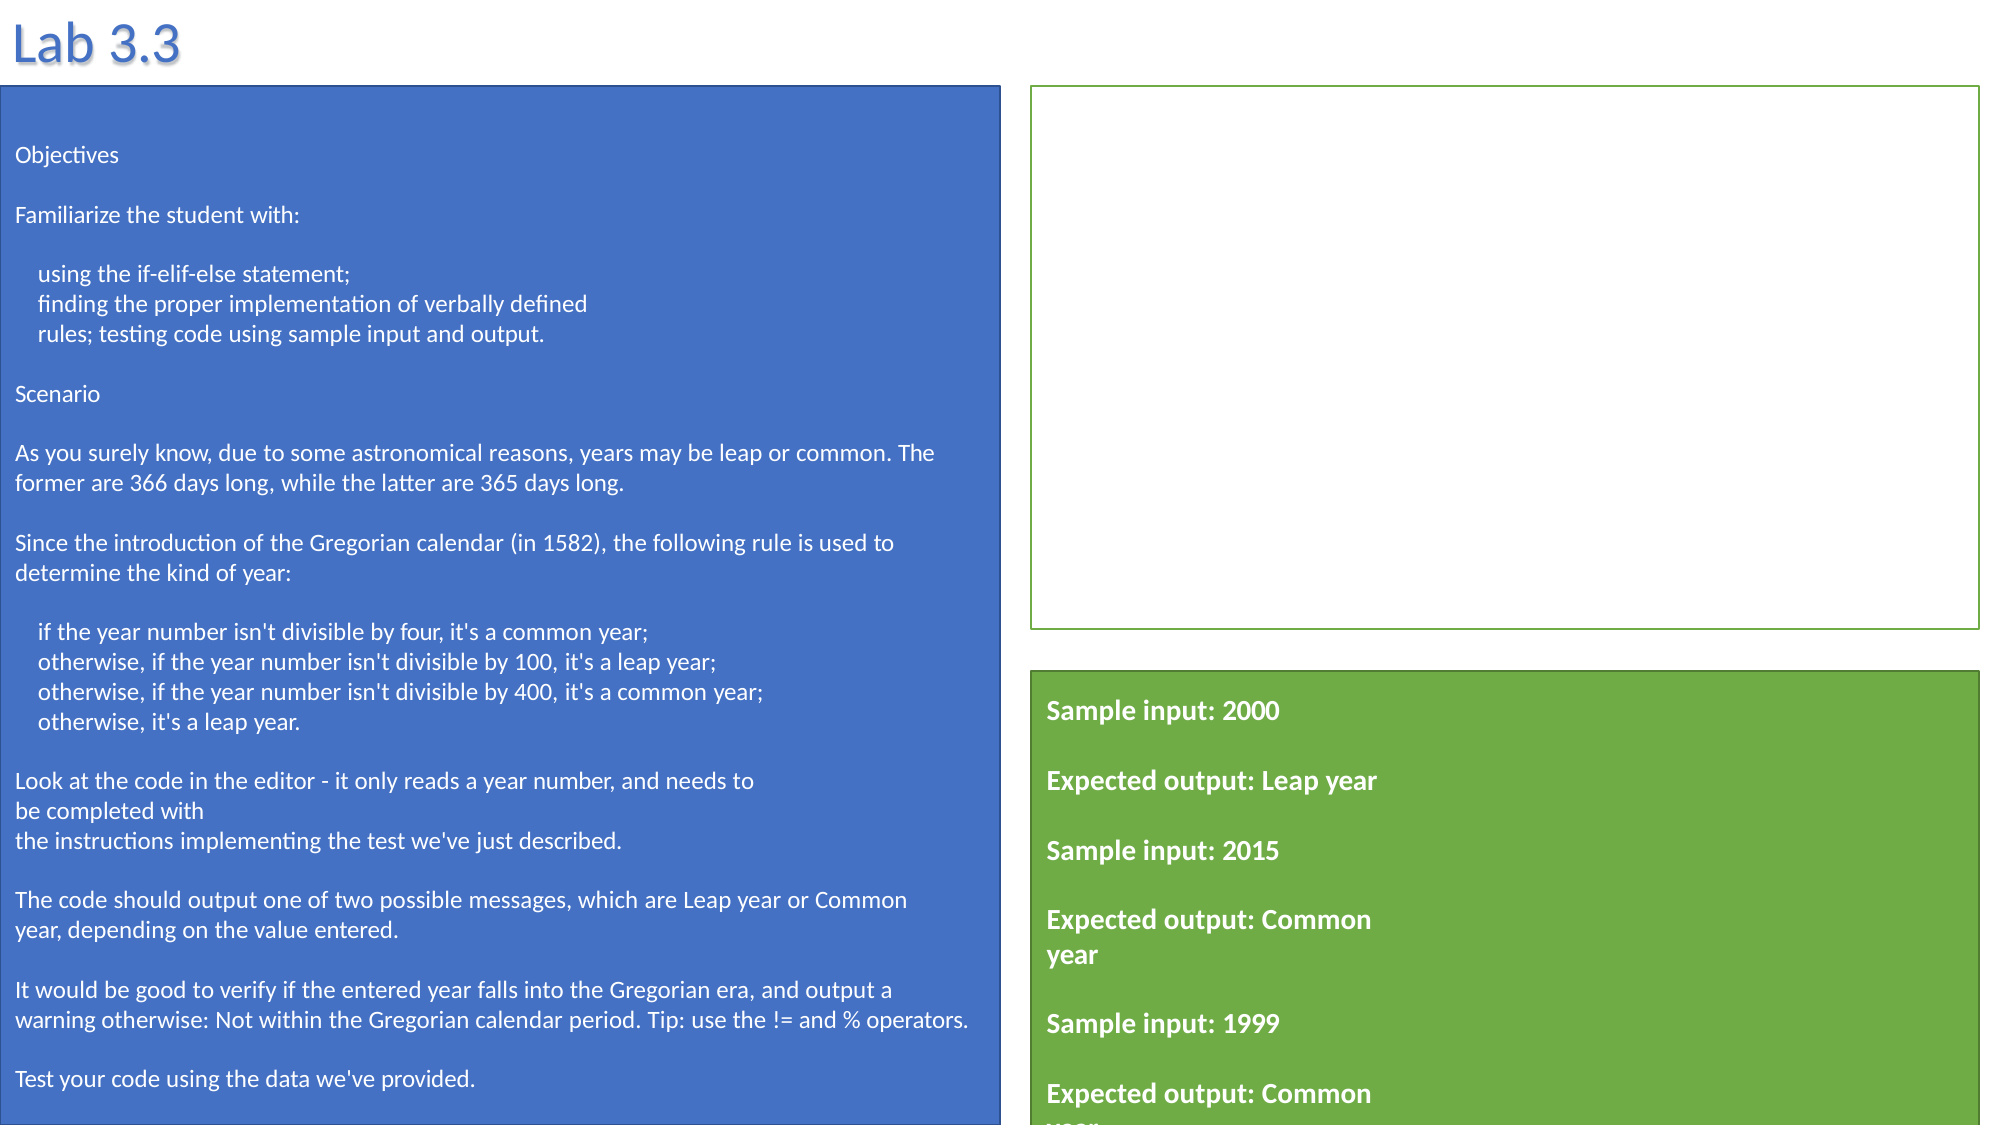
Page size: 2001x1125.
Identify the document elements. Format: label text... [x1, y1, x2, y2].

picture [15, 22, 182, 68]
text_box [0, 84, 1002, 1125]
text_box [1031, 85, 1979, 629]
text_box Sample input: 2000 Expected output: Leap year Sample input: 2015 Expected output: Common year Sample input: 1999 Expected output: Common year [1031, 670, 1979, 1125]
title Lab 3.3 [4, 1, 209, 83]
